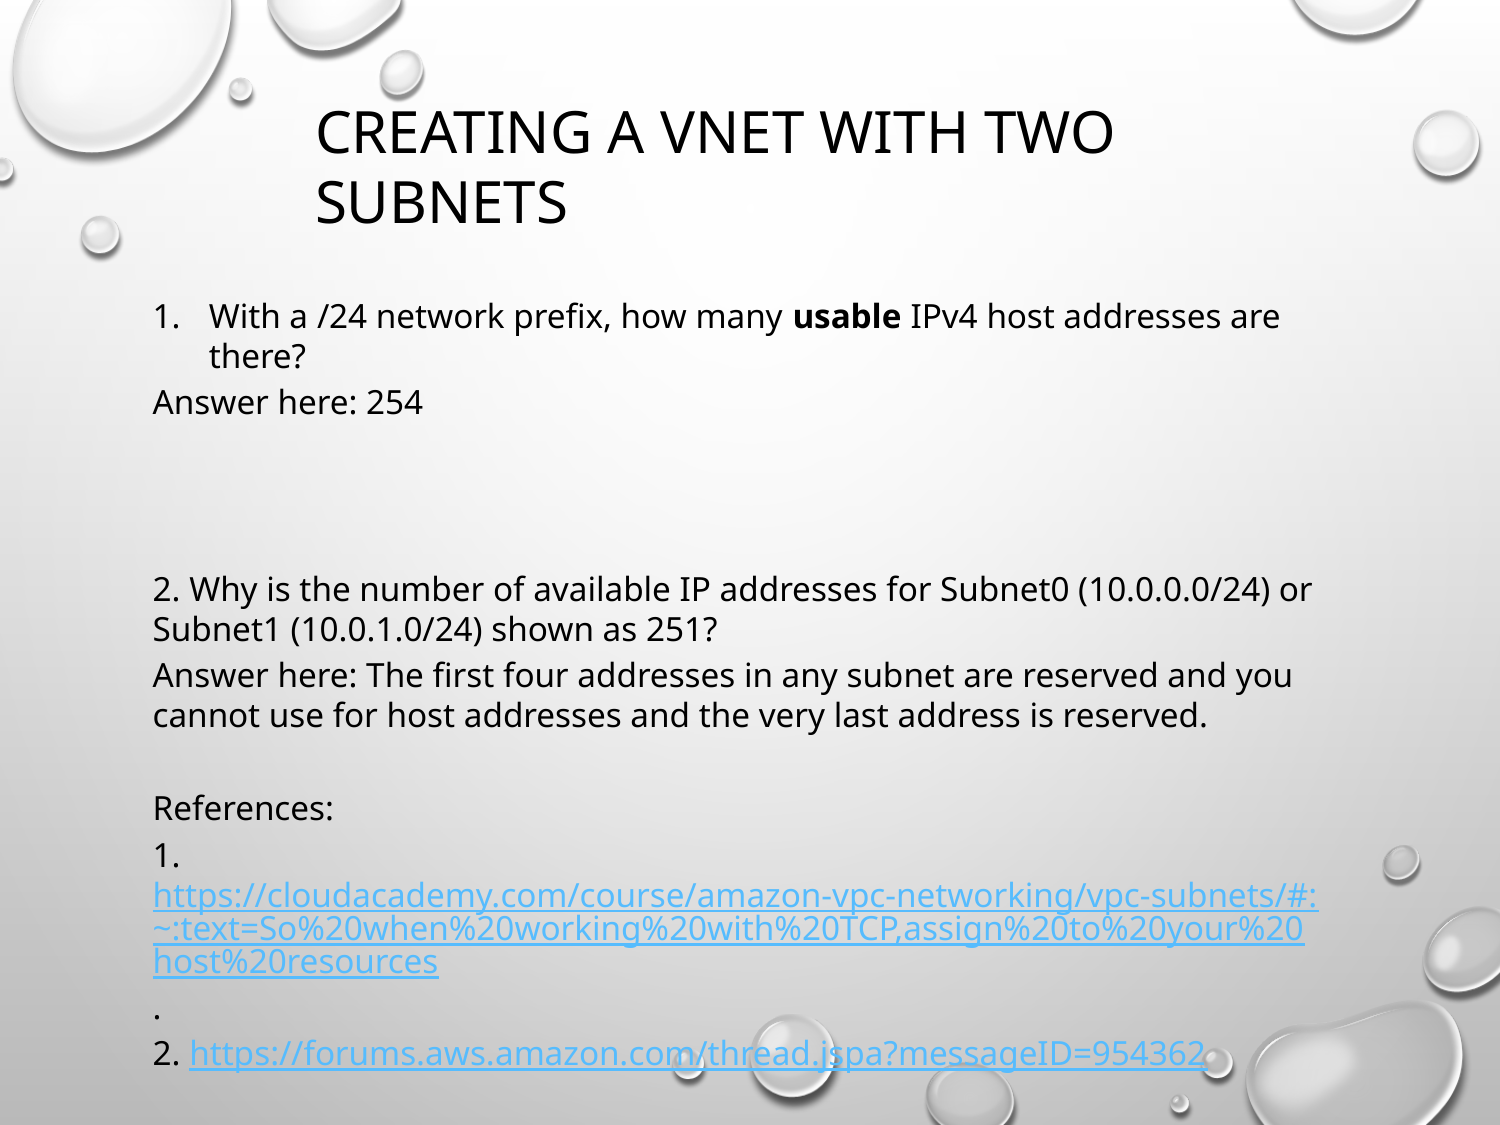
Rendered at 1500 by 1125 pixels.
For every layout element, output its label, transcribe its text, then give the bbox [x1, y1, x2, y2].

text_box With a /24 network prefix, how many usable IPv4 host addresses are there? Answer here: 254 2. Why is the number of available IP addresses for Subnet0 (10.0.0.0/24) or Subnet1 (10.0.1.0/24) shown as 251? Answer here: The first four addresses in any subnet are reserved and you cannot use for host addresses and the very last address is reserved. References: 1. https://cloudacademy.com/course/amazon-vpc-networking/vpc-subnets/#:~:text=So%20when%20working%20with%20TCP,assign%20to%20your%20host%20resources. 2. https://forums.aws.amazon.com/thread.jspa?messageID=954362 [137, 287, 1338, 988]
title Creating a VNet with Two Subnets [300, 149, 1200, 243]
picture [0, 0, 1500, 1125]
